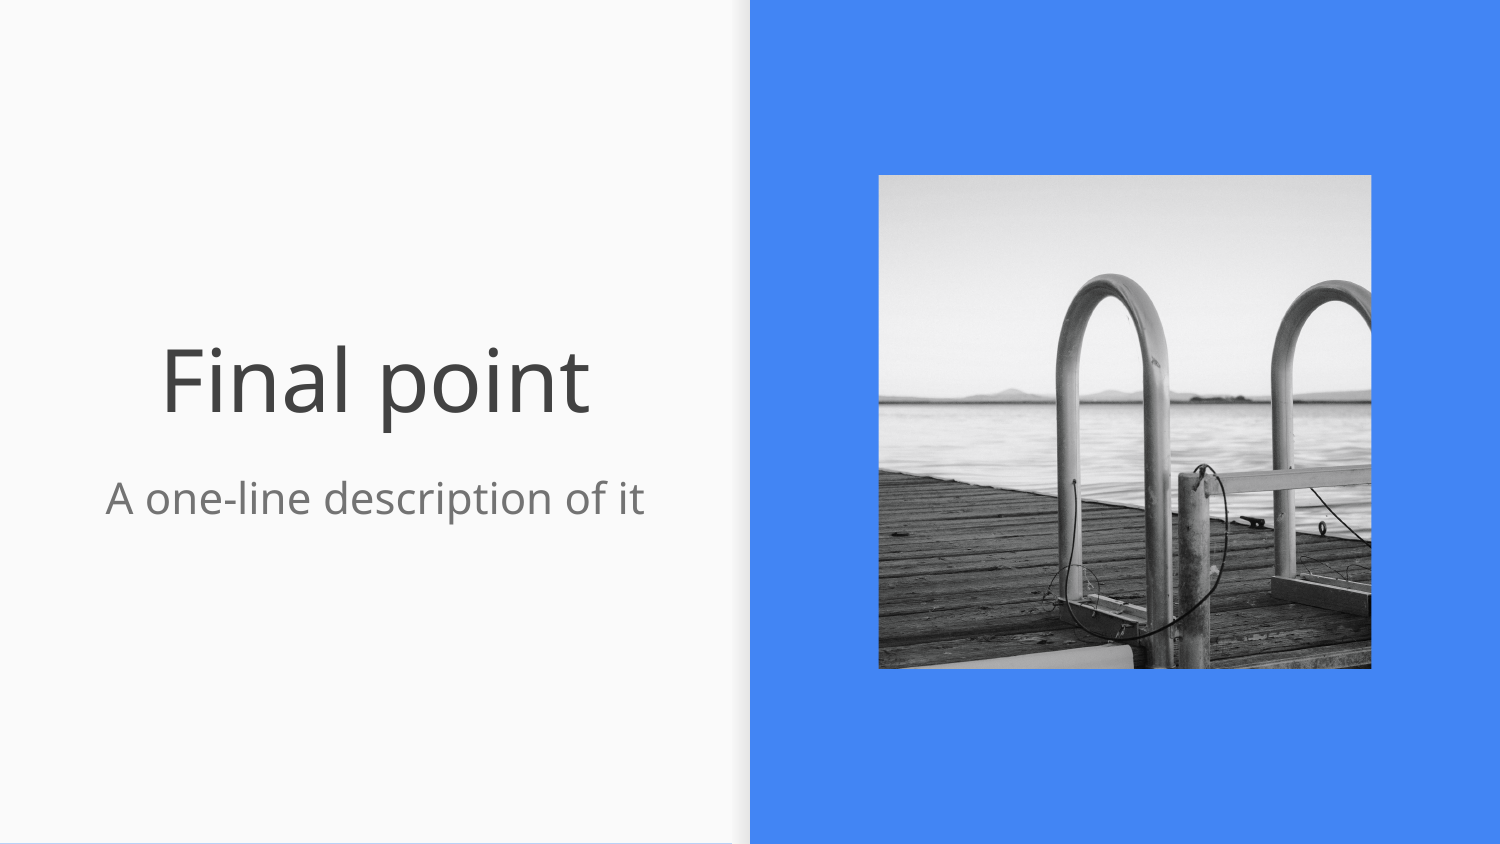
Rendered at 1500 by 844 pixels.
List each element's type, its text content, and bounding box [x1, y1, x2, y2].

picture [878, 175, 1372, 669]
title Final point [43, 202, 708, 446]
subtitle A one-line description of it [43, 455, 708, 659]
